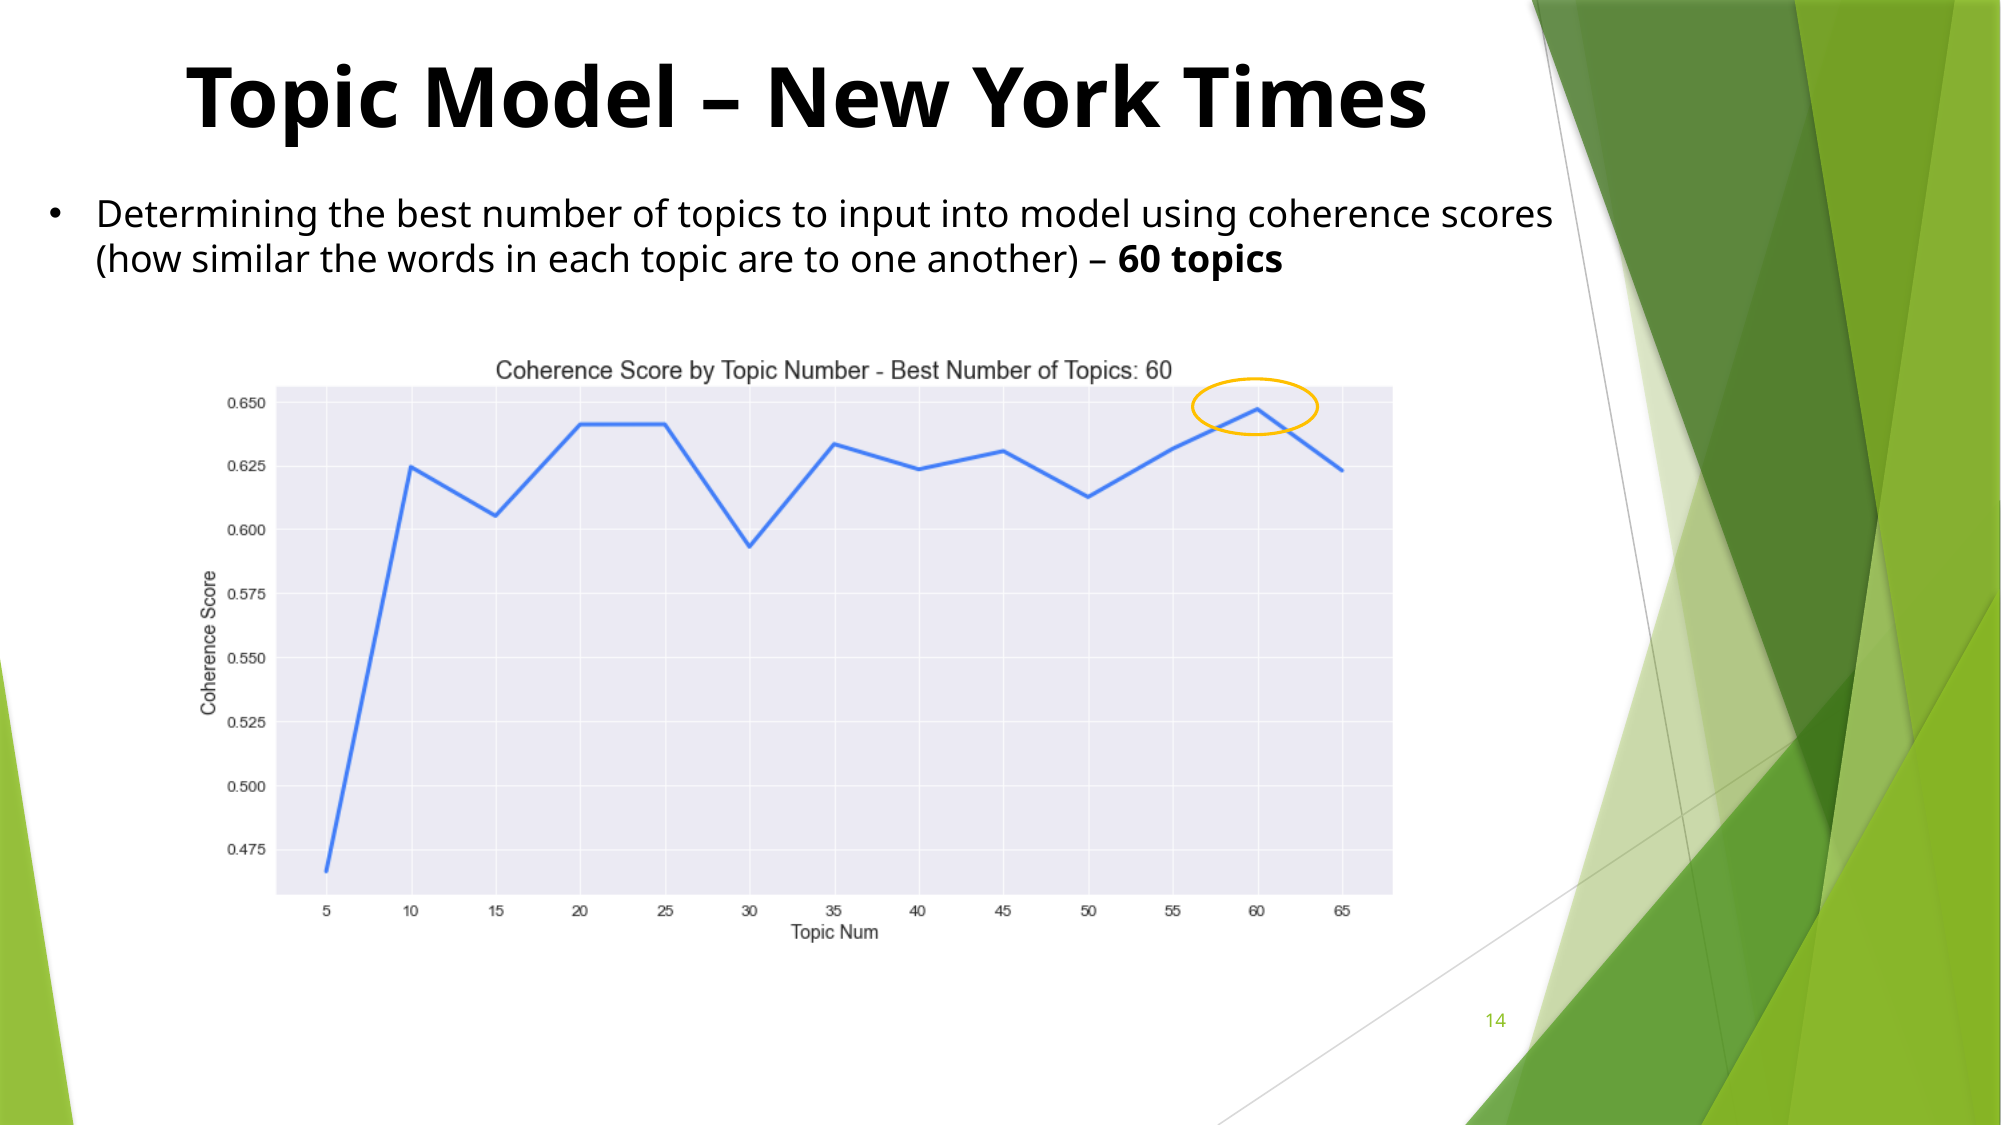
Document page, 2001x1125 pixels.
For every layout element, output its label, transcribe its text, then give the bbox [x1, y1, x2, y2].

slide_number 14 [1409, 991, 1522, 1051]
picture [161, 346, 1465, 955]
text_box Topic Model – New York Times [170, 37, 1465, 152]
text_box Determining the best number of topics to input into model using coherence scores (how similar the words in each topic are to one another) – 60 topics [34, 182, 1571, 288]
